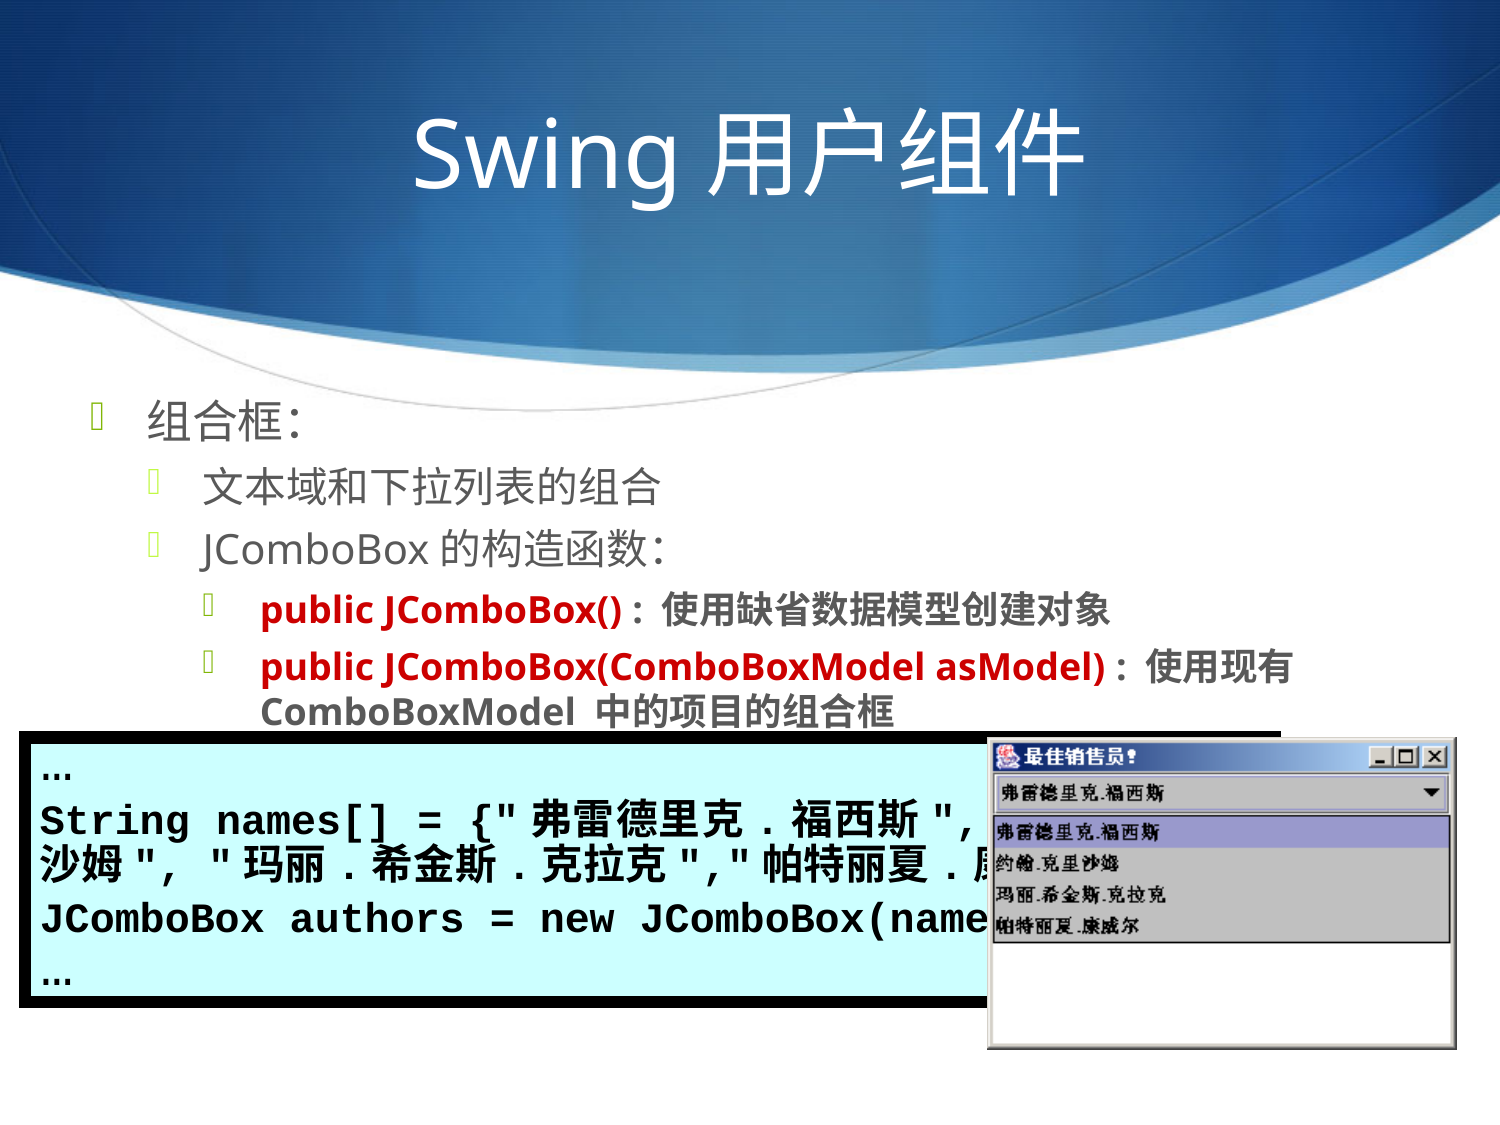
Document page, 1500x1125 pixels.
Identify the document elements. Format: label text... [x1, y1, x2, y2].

title Swing用户组件 [75, 56, 1425, 245]
text_box … String names[] = {"弗雷德里克.福西斯", "约翰.克里沙姆", "玛丽.希金斯.克拉克","帕特丽夏.康威尔"}; JComboBox authors = new JComboBox(names); … [24, 737, 959, 1003]
picture [0, 0, 1500, 1125]
list 组合框： 文本域和下拉列表的组合 JComboBox的构造函数： public JComboBox() : 使用缺省数据模型创建对象 public JComboBox(ComboBoxModel asModel) : 使用现有 ComboBoxModel 中的项目的组合框 public JComboBox(Object [] items) : 包含指定数组元素的组合框 [75, 385, 1388, 737]
